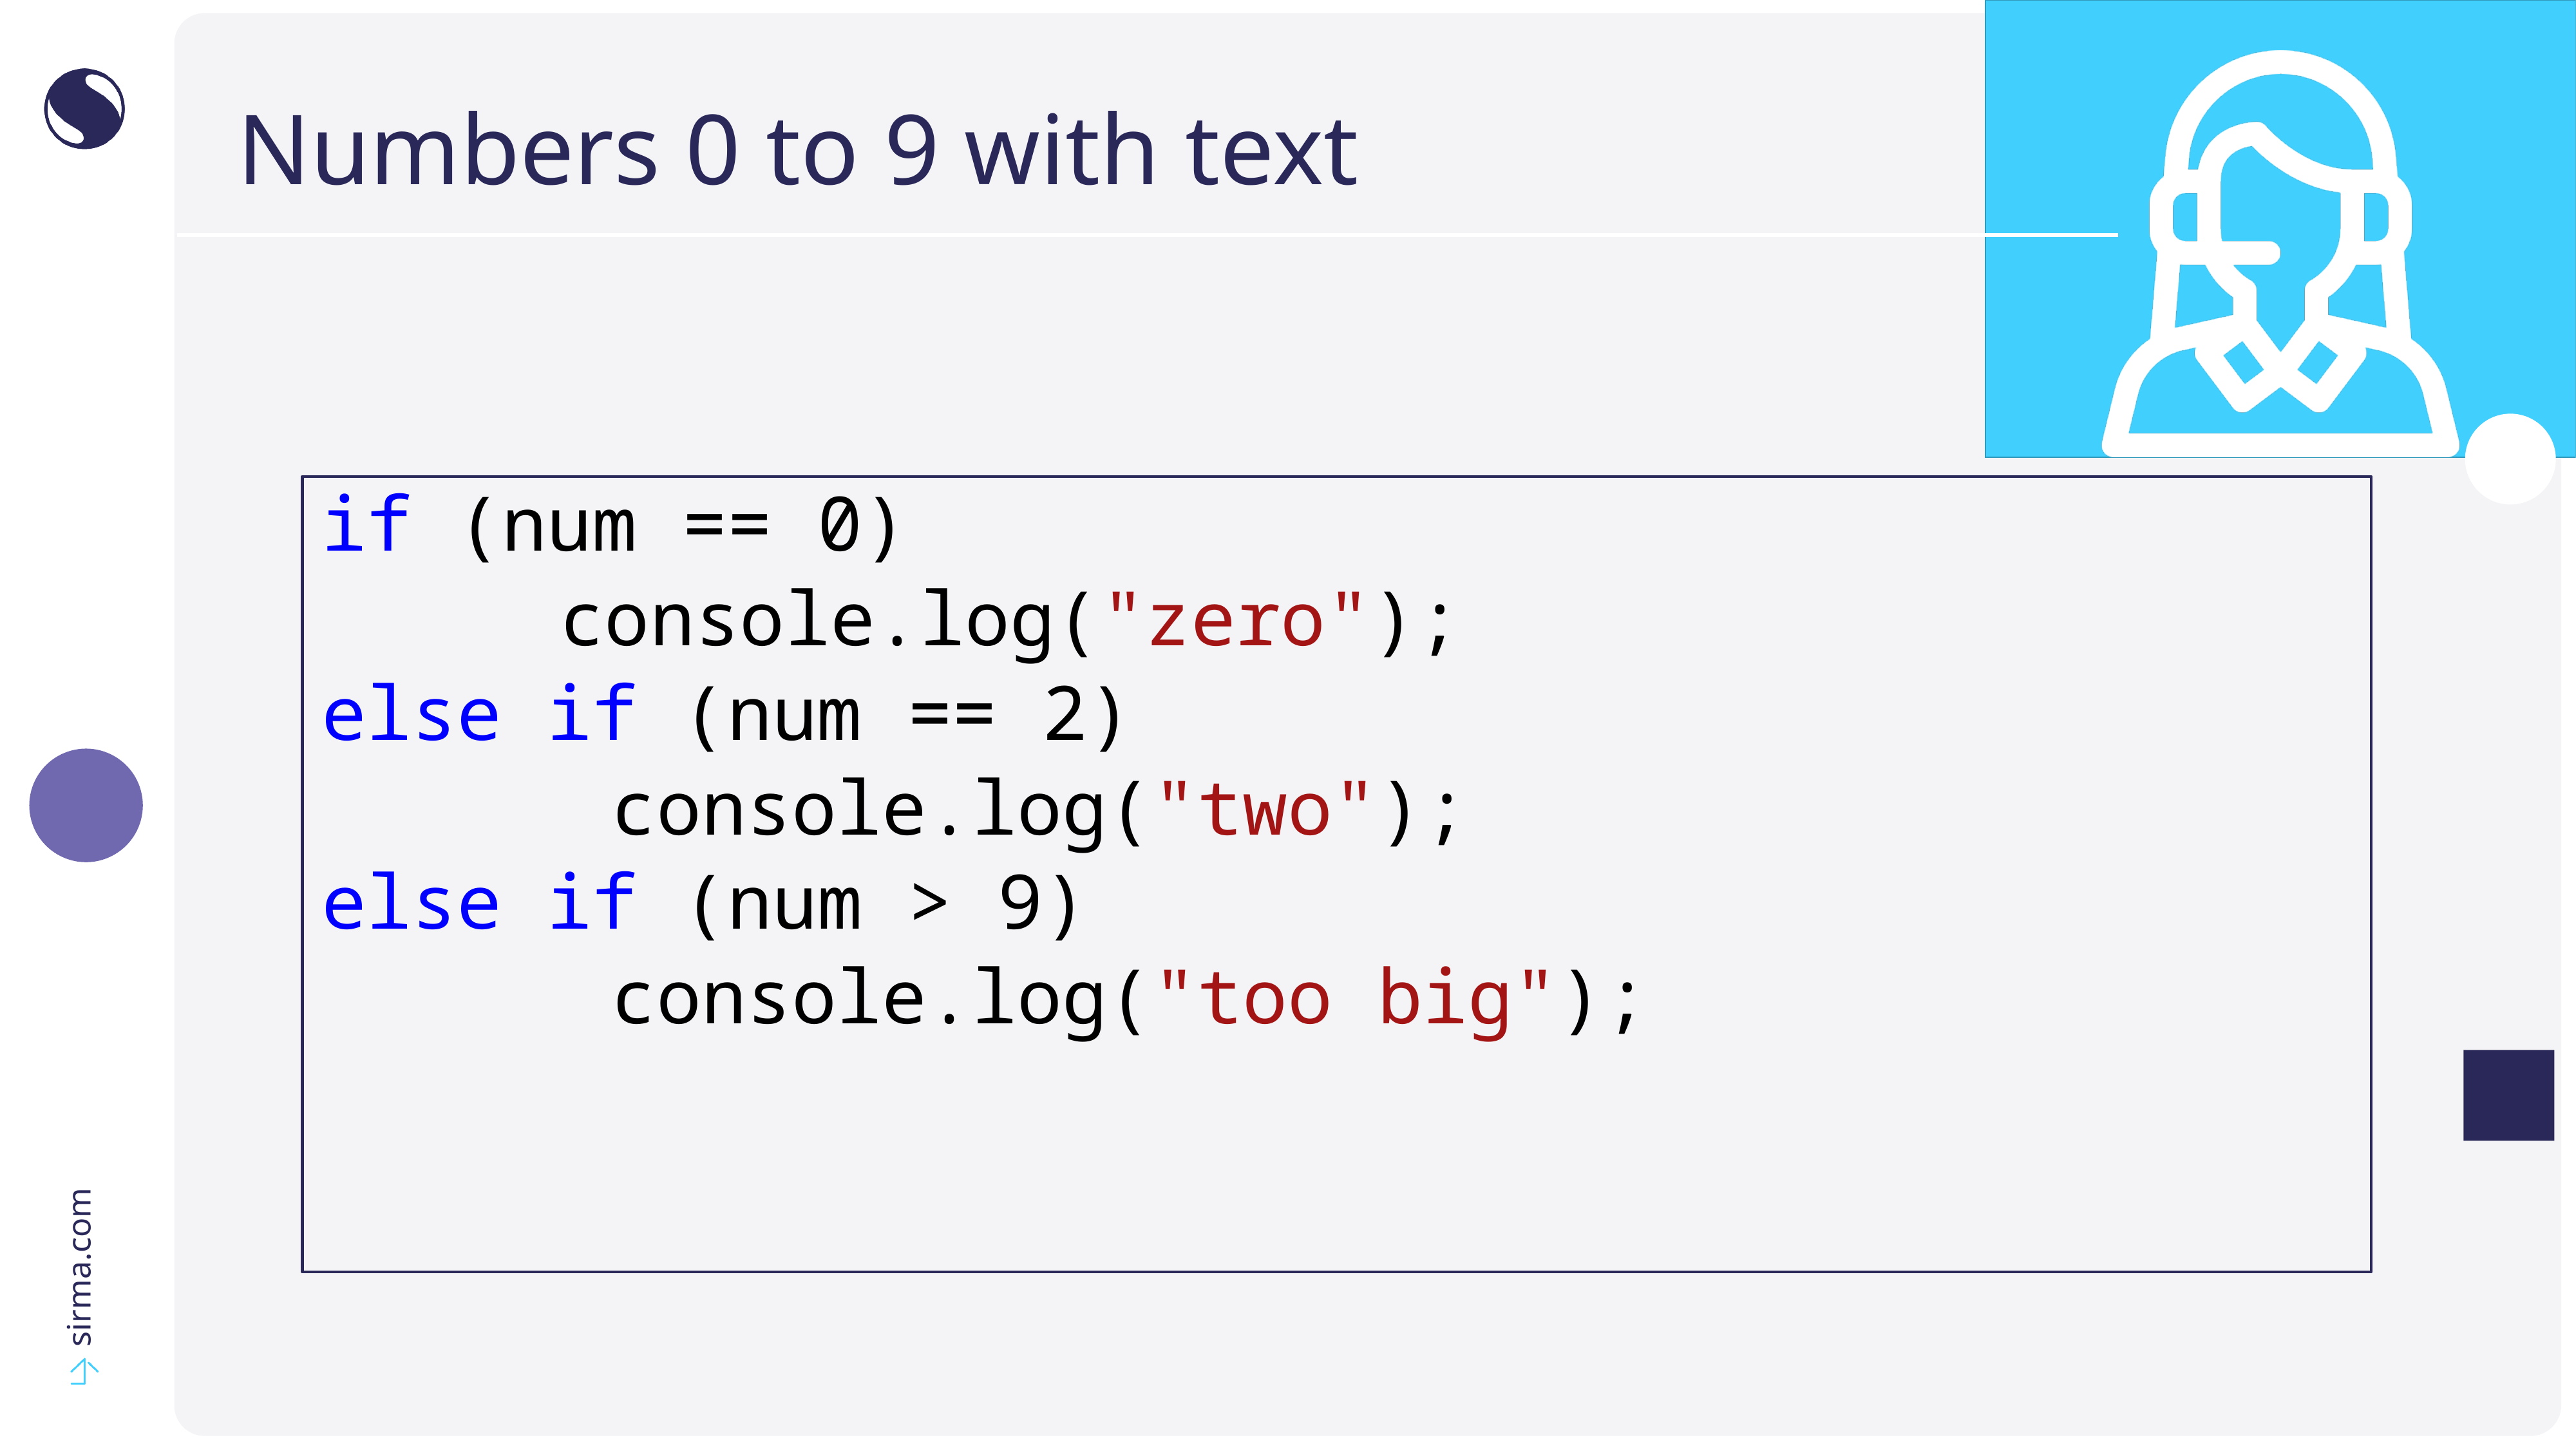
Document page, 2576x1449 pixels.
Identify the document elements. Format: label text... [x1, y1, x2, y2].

picture [70, 1358, 99, 1385]
text_box if (num == 0) console.log("zero"); else if (num == 2) console.log("two"); else if (num > 9) console.log("too big"); [302, 477, 2371, 1272]
title Numbers 0 to 9 with text [227, 77, 2118, 230]
picture [44, 68, 125, 149]
picture [2077, 50, 2485, 457]
